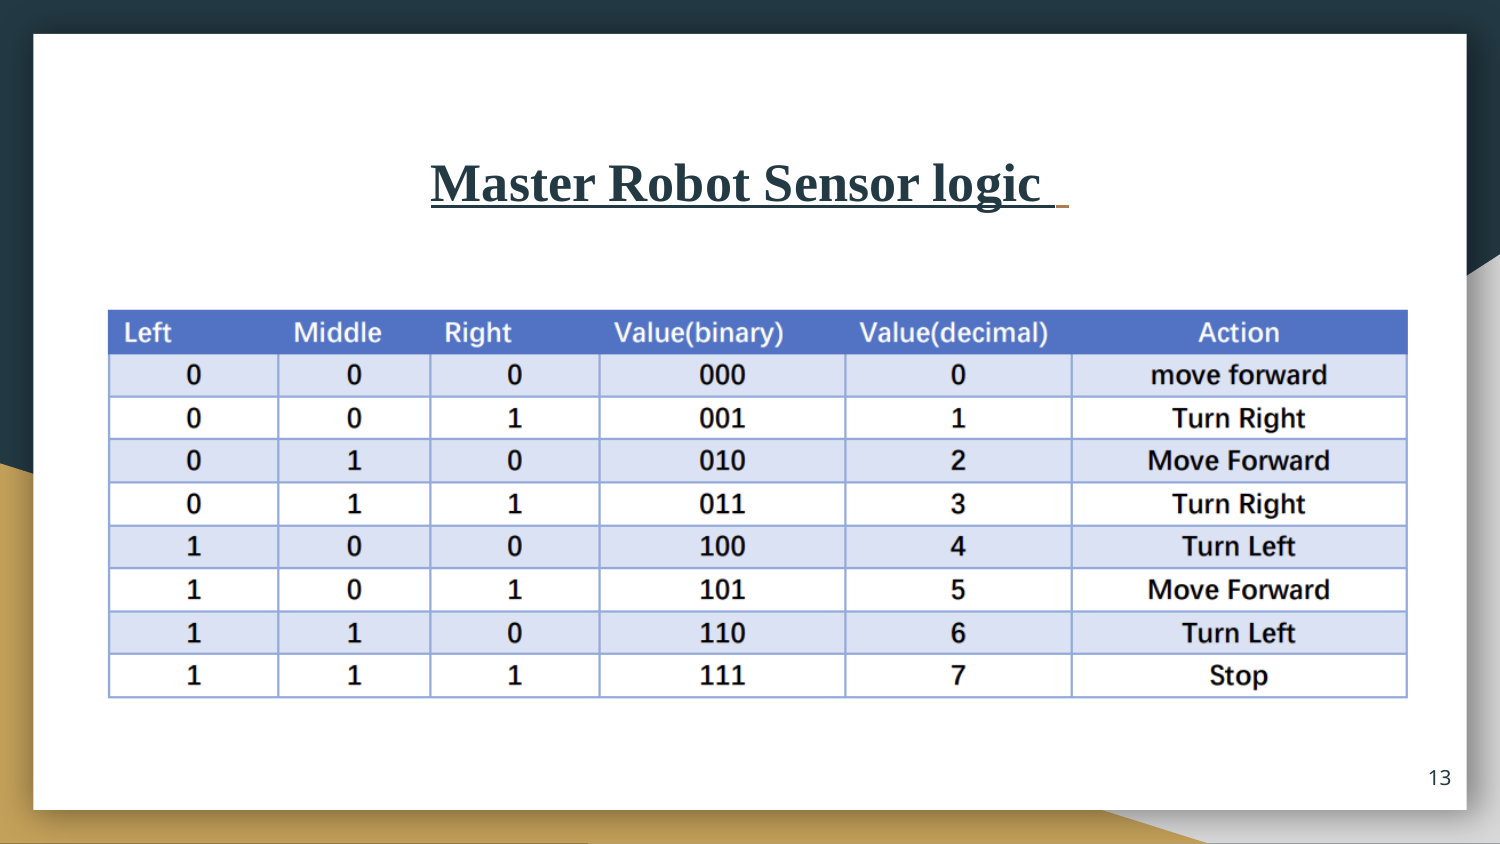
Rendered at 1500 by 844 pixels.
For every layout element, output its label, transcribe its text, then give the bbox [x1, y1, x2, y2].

title Master Robot Sensor logic [134, 138, 1366, 293]
picture [84, 295, 1416, 704]
slide_number 13 [1376, 745, 1467, 810]
